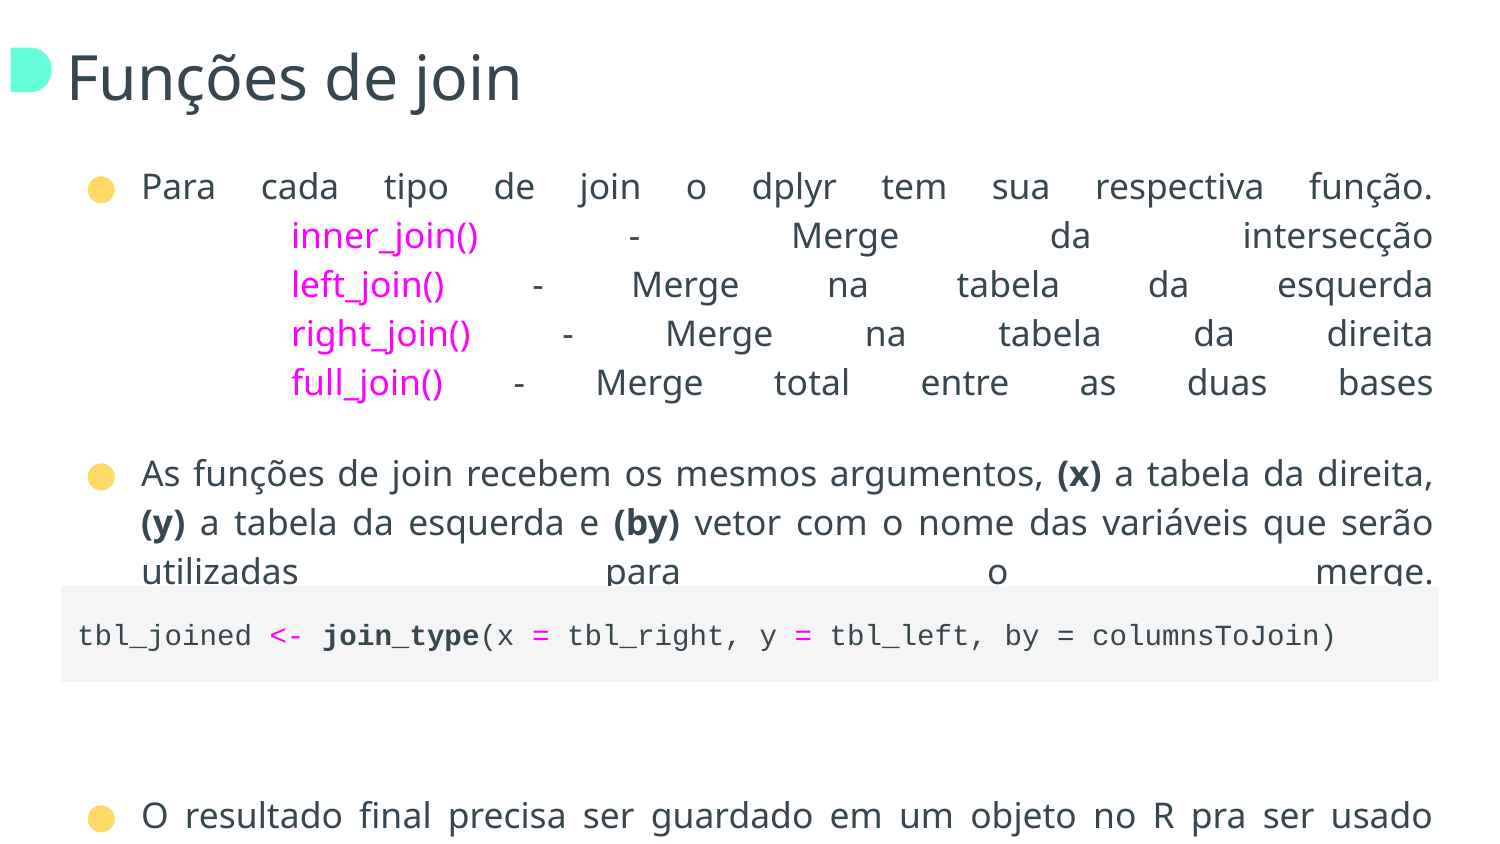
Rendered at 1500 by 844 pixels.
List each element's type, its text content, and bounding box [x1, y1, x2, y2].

list Para cada tipo de join o dplyr tem sua respectiva função. inner_join() - Merge da intersecção left_join() - Merge na tabela da esquerda right_join() - Merge na tabela da direita full_join() - Merge total entre as duas bases As funções de join recebem os mesmos argumentos, (x) a tabela da direita, (y) a tabela da esquerda e (by) vetor com o nome das variáveis que serão utilizadas para o merge. O resultado final precisa ser guardado em um objeto no R pra ser usado depois. [51, 142, 1449, 814]
text_box [11, 48, 51, 92]
text_box tbl_joined <- join_type(x = tbl_right, y = tbl_left, by = columnsToJoin) [62, 586, 1438, 681]
title Funções de join [51, 23, 1449, 117]
